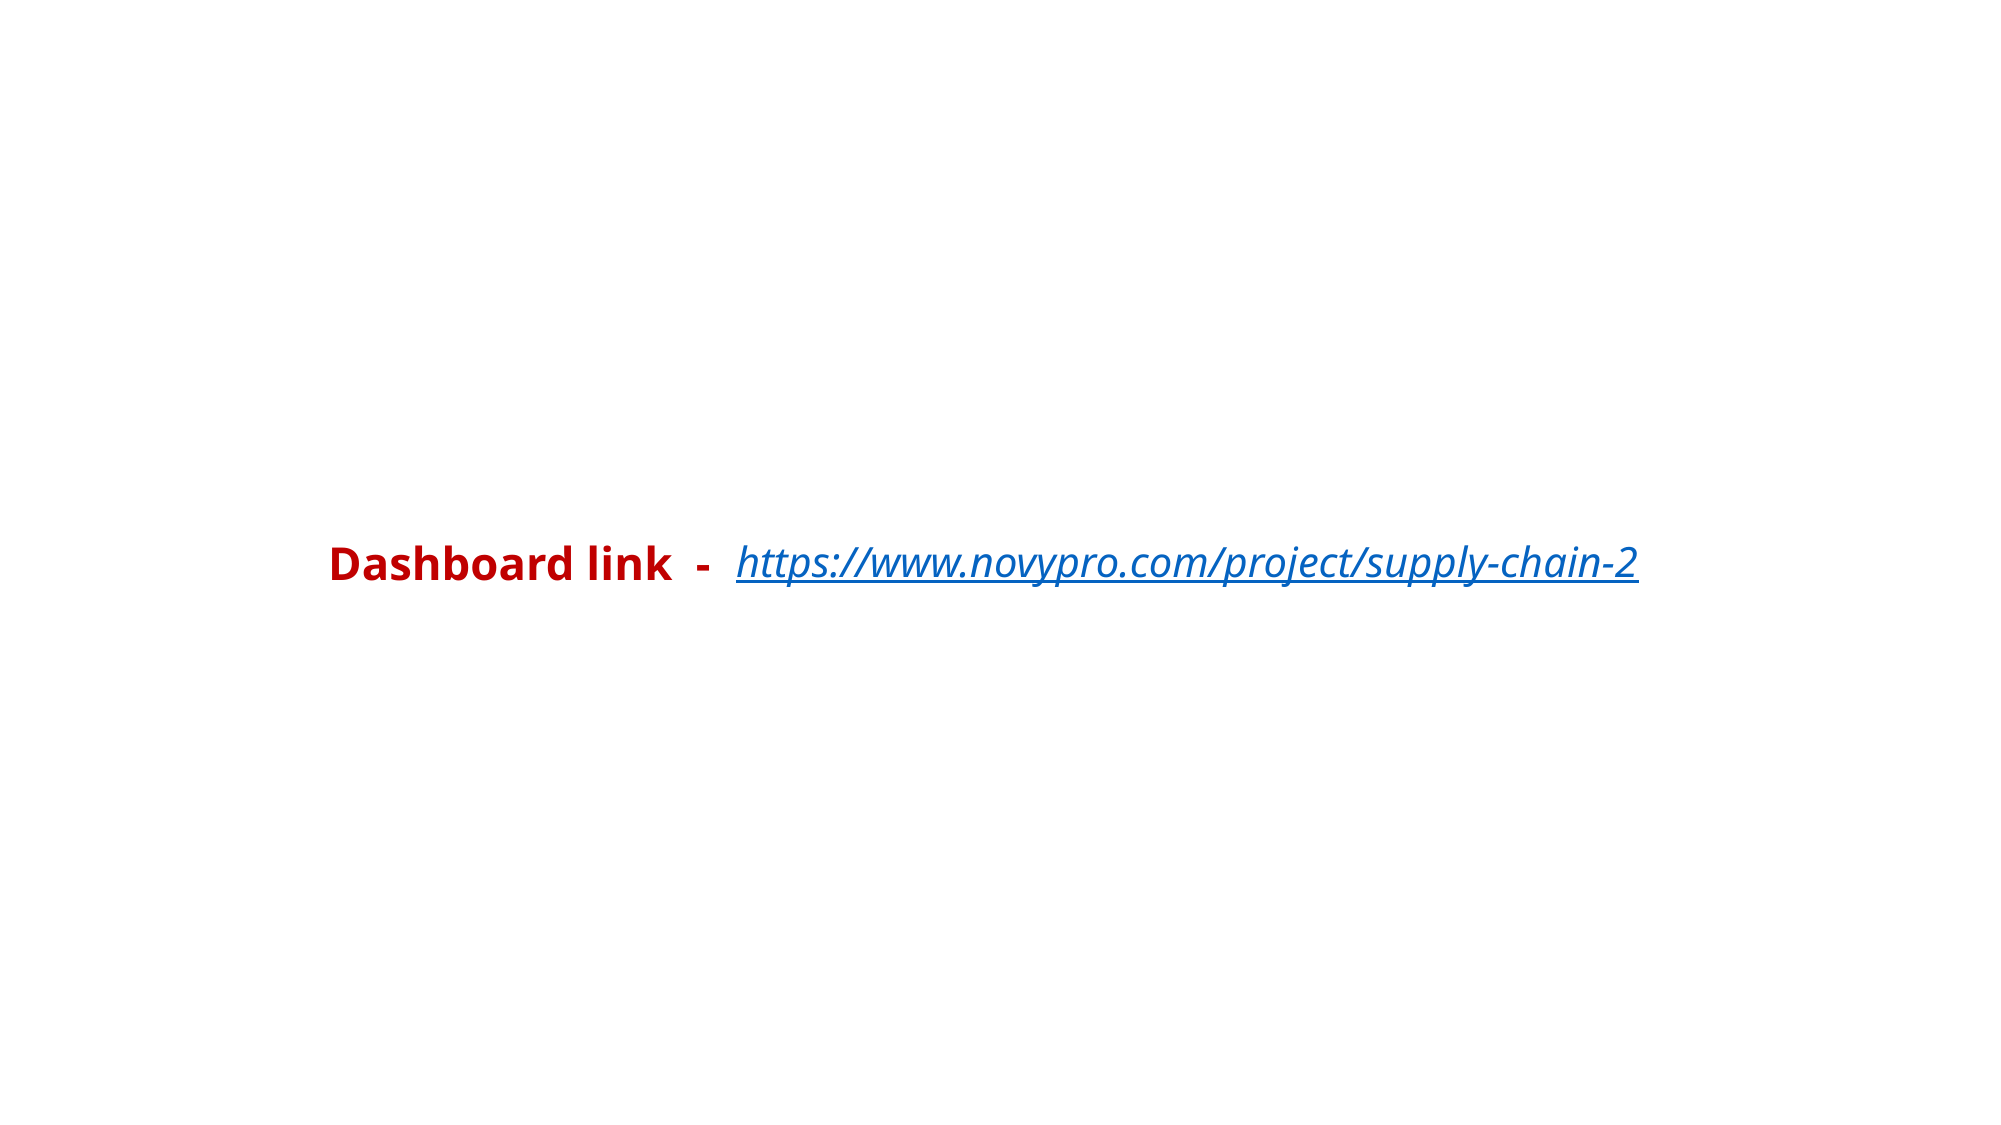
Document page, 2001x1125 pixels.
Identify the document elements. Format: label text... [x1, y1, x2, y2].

list Dashboard link - [313, 522, 729, 598]
list https://www.novypro.com/project/supply-chain-2 [721, 528, 1702, 600]
